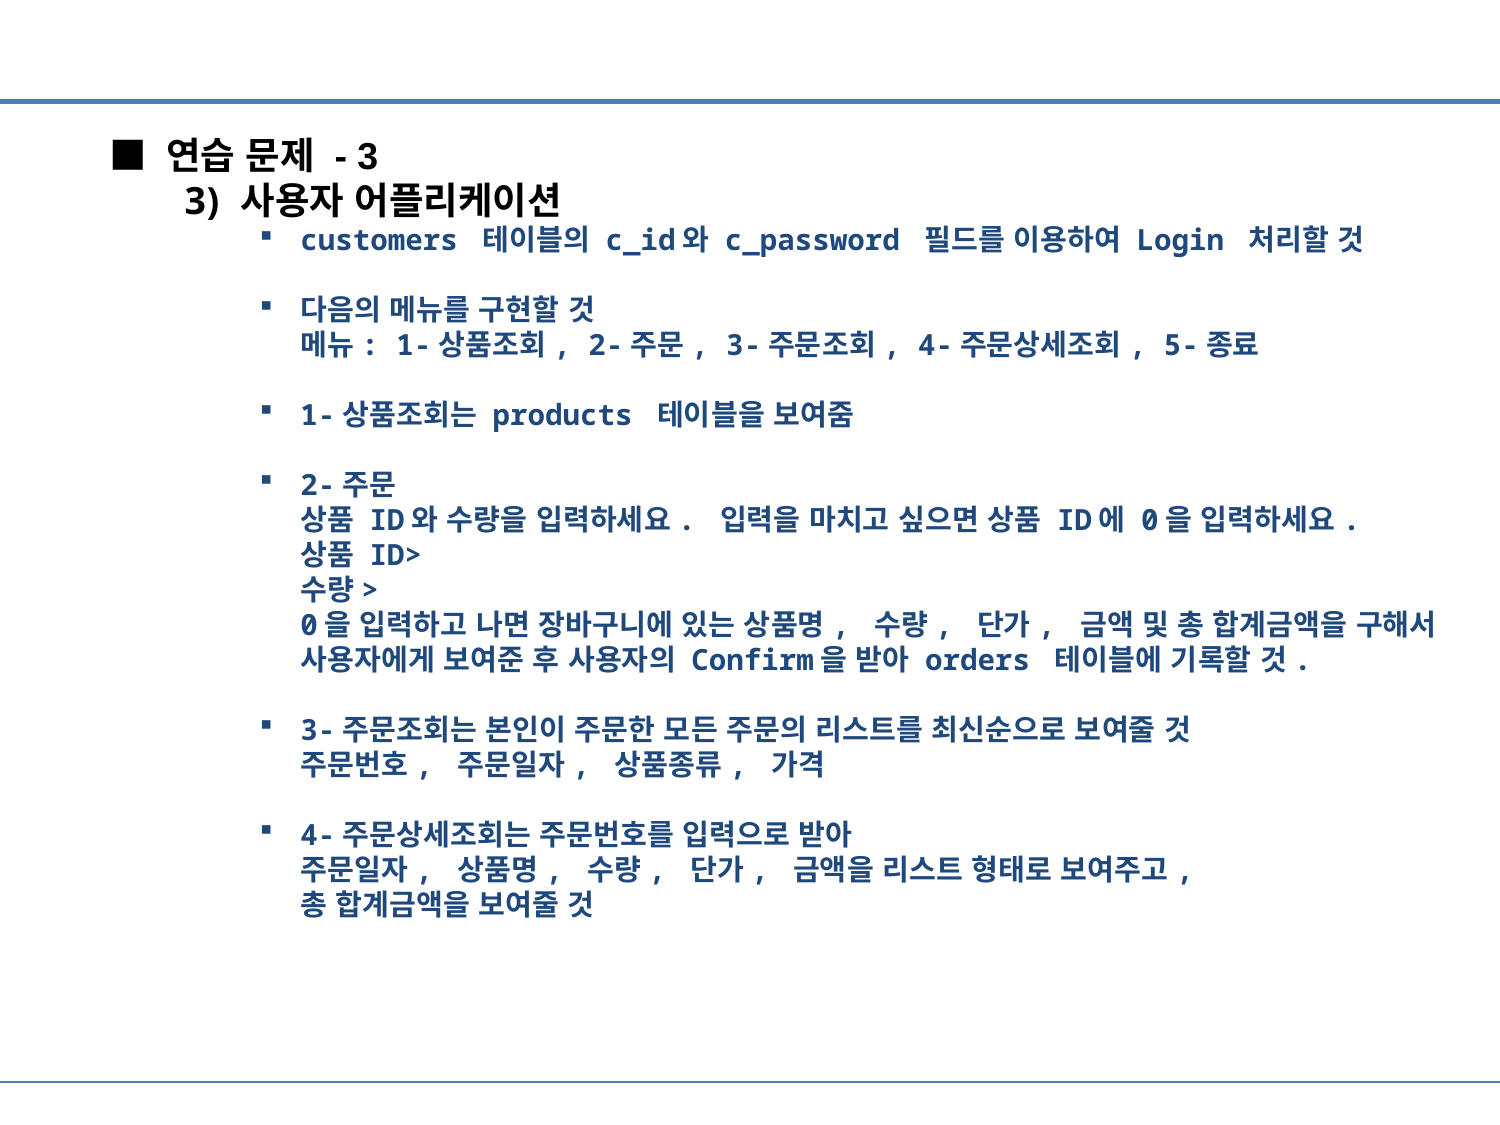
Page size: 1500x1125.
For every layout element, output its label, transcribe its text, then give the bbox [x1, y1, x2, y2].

text_box ■ 연습 문제 - 3 사용자 어플리케이션 customers 테이블의 c_id와 c_password 필드를 이용하여 Login 처리할 것 다음의 메뉴를 구현할 것 메뉴: 1-상품조회, 2-주문, 3-주문조회, 4-주문상세조회, 5-종료 1-상품조회는 products 테이블을 보여줌 2-주문 상품 ID와 수량을 입력하세요. 입력을 마치고 싶으면 상품 ID에 0을 입력하세요. 상품 ID> 수량> 0을 입력하고 나면 장바구니에 있는 상품명, 수량, 단가, 금액 및 총 합계금액을 구해서 사용자에게 보여준 후 사용자의 Confirm을 받아 orders 테이블에 기록할 것. 3-주문조회는 본인이 주문한 모든 주문의 리스트를 최신순으로 보여줄 것 주문번호, 주문일자, 상품종류, 가격 4-주문상세조회는 주문번호를 입력으로 받아 주문일자, 상품명, 수량, 단가, 금액을 리스트 형태로 보여주고, 총 합계금액을 보여줄 것 [94, 101, 1452, 929]
